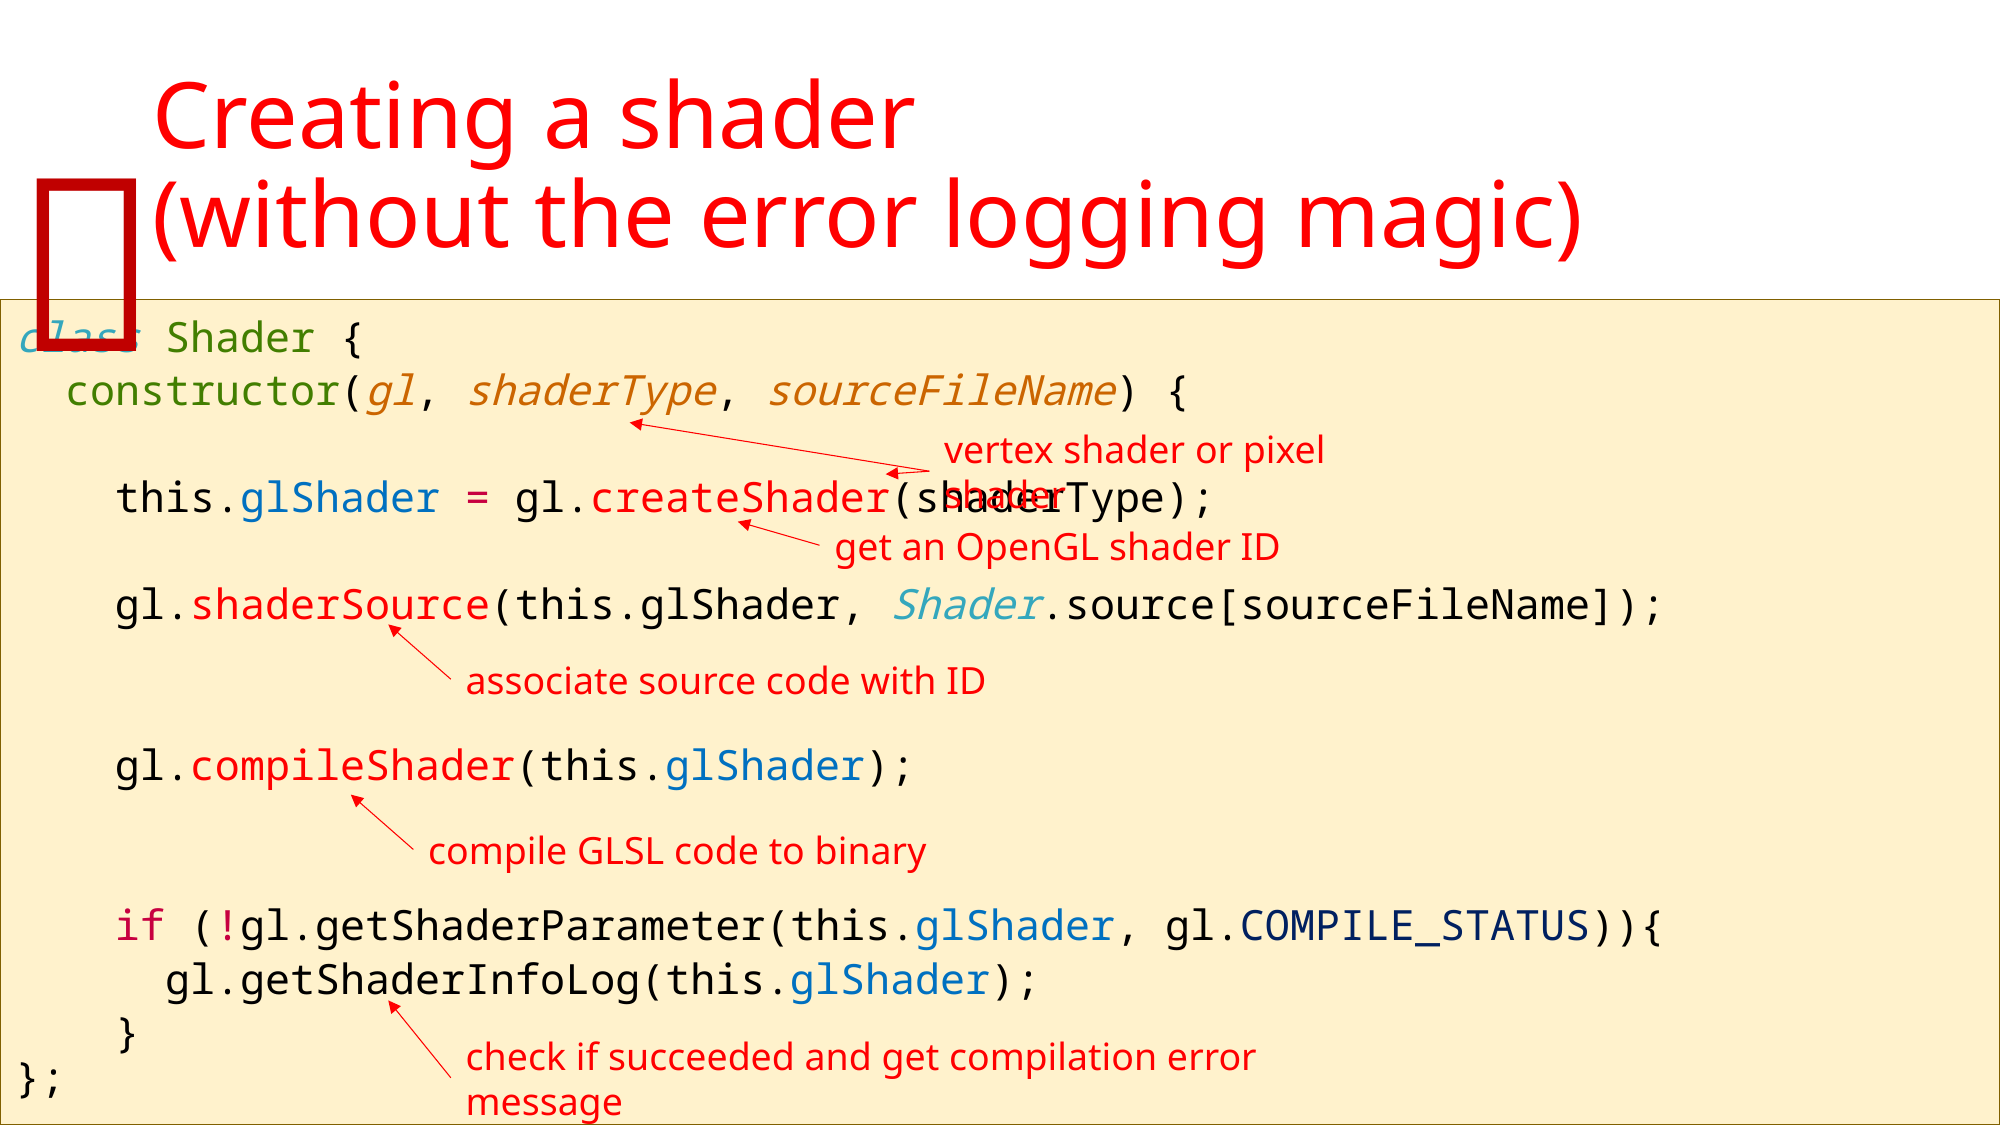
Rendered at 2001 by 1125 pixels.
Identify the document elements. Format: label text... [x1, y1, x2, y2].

text_box associate source code with ID [450, 649, 1189, 710]
text_box compile GLSL code to binary [413, 819, 1151, 880]
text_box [885, 449, 930, 475]
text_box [629, 422, 930, 450]
list class Shader { constructor(gl, shaderType, sourceFileName) { this.glShader = gl.createShader(shaderType); gl.shaderSource(this.glShader, Shader.source[sourceFileName]); gl.compileShader(this.glShader); if (!gl.getShaderParameter(this.glShader, gl.COMPILE_STATUS)){ gl.getShaderInfoLog(this.glShader); } }; [0, 299, 2000, 1125]
title Creating a shader (without the error logging magic) [137, 59, 1863, 278]
text_box vertex shader or pixel shader [929, 418, 1411, 524]
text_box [737, 521, 820, 546]
text_box  [0, 102, 306, 408]
text_box check if succeeded and get compilation error message [450, 1025, 1387, 1125]
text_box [388, 624, 451, 680]
text_box get an OpenGL shader ID [819, 515, 1557, 576]
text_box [388, 1000, 451, 1056]
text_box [350, 794, 414, 850]
